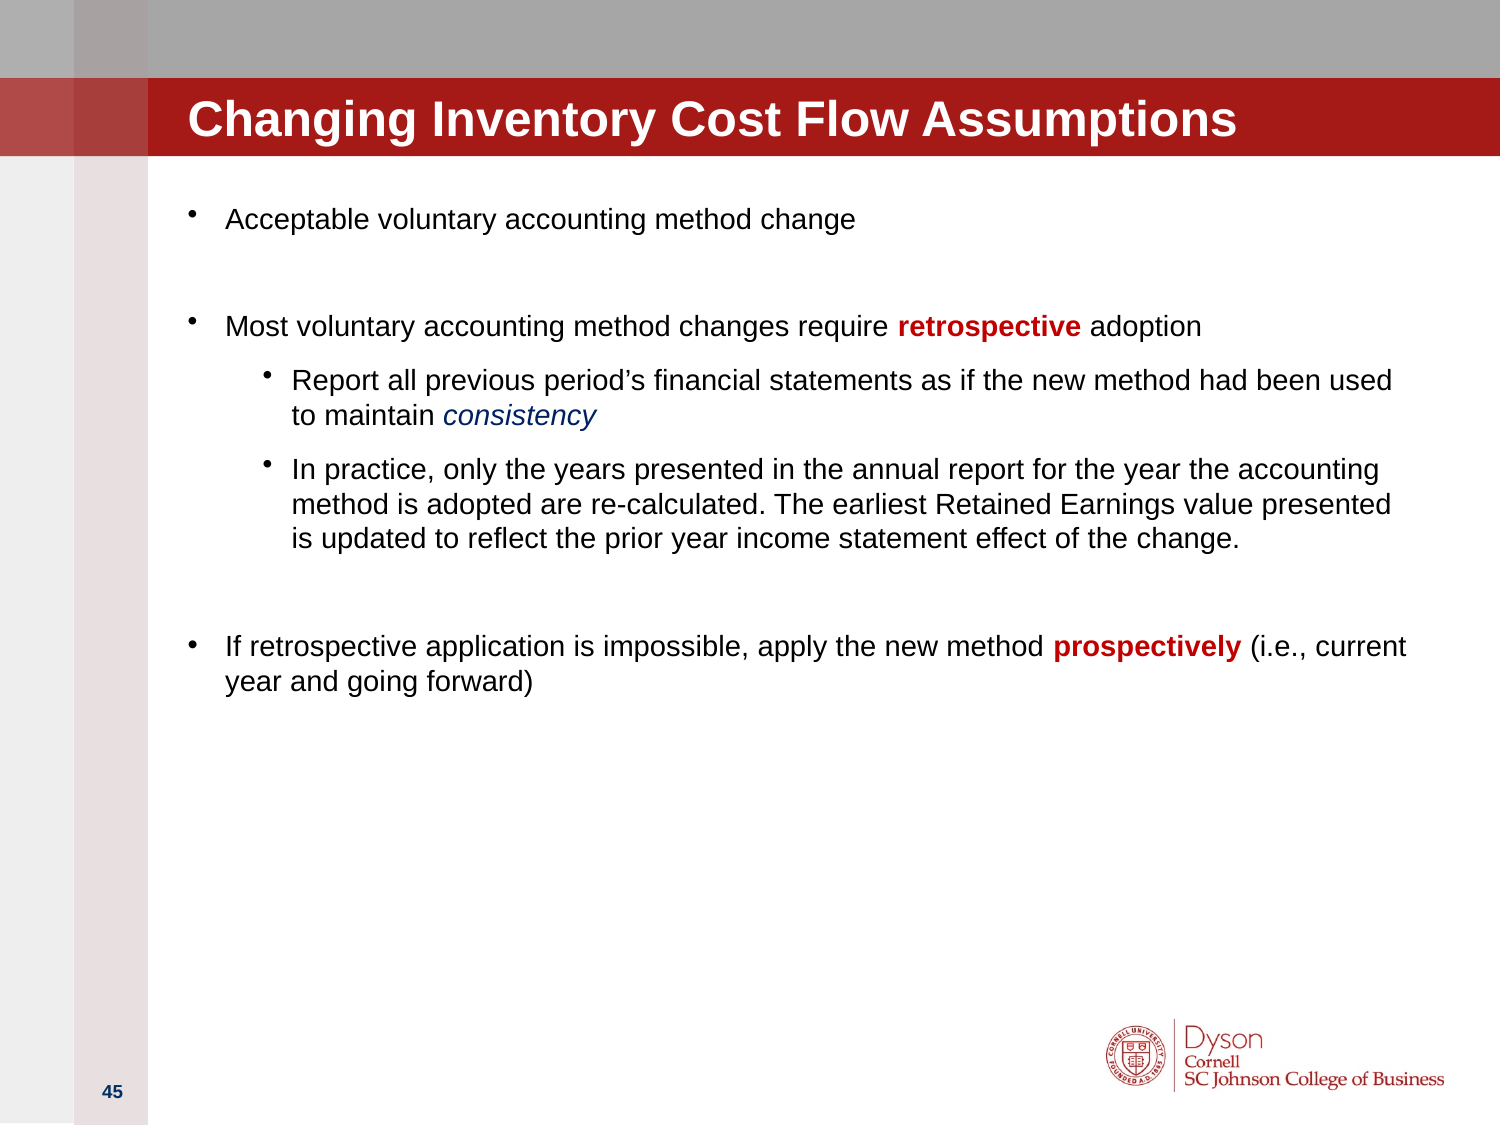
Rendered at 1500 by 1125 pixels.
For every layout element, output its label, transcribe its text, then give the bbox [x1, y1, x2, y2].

title Changing Inventory Cost Flow Assumptions [187, 46, 1363, 147]
picture [1106, 1019, 1444, 1092]
slide_number 45 [74, 1071, 151, 1125]
list Acceptable voluntary accounting method change Most voluntary accounting method changes require retrospective adoption Report all previous period’s financial statements as if the new method had been used to maintain consistency In practice, only the years presented in the annual report for the year the accounting method is adopted are re-calculated. The earliest Retained Earnings value presented is updated to reflect the prior year income statement effect of the change. If retrospective application is impossible, apply the new method prospectively (i.e., current year and going forward) [187, 200, 1413, 988]
